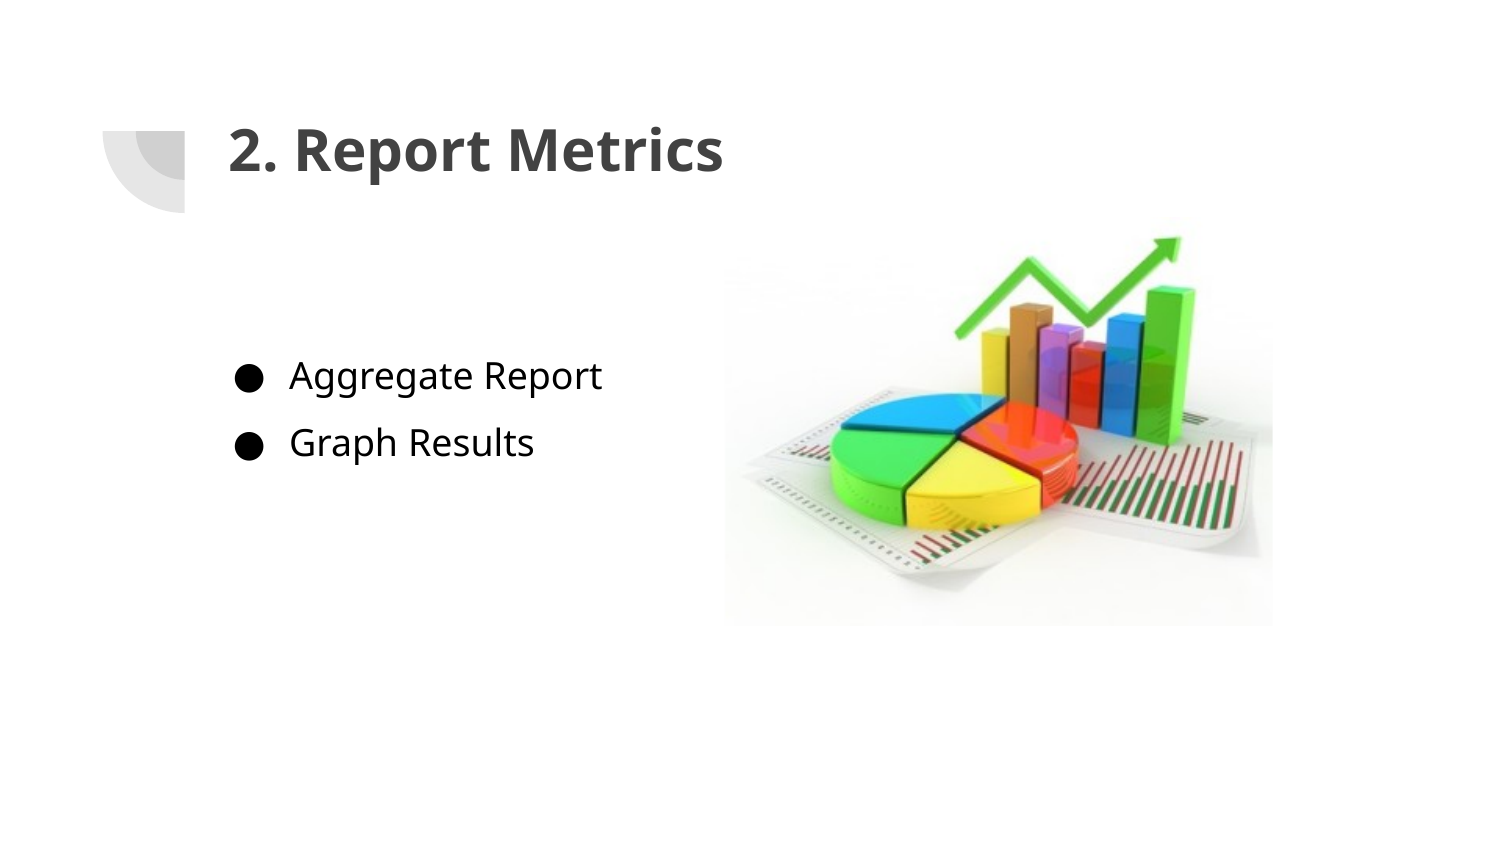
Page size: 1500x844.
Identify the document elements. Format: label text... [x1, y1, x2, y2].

title 2. Report Metrics [213, 98, 1368, 263]
list Aggregate Report Graph Results [199, 314, 658, 617]
picture [663, 217, 1410, 626]
